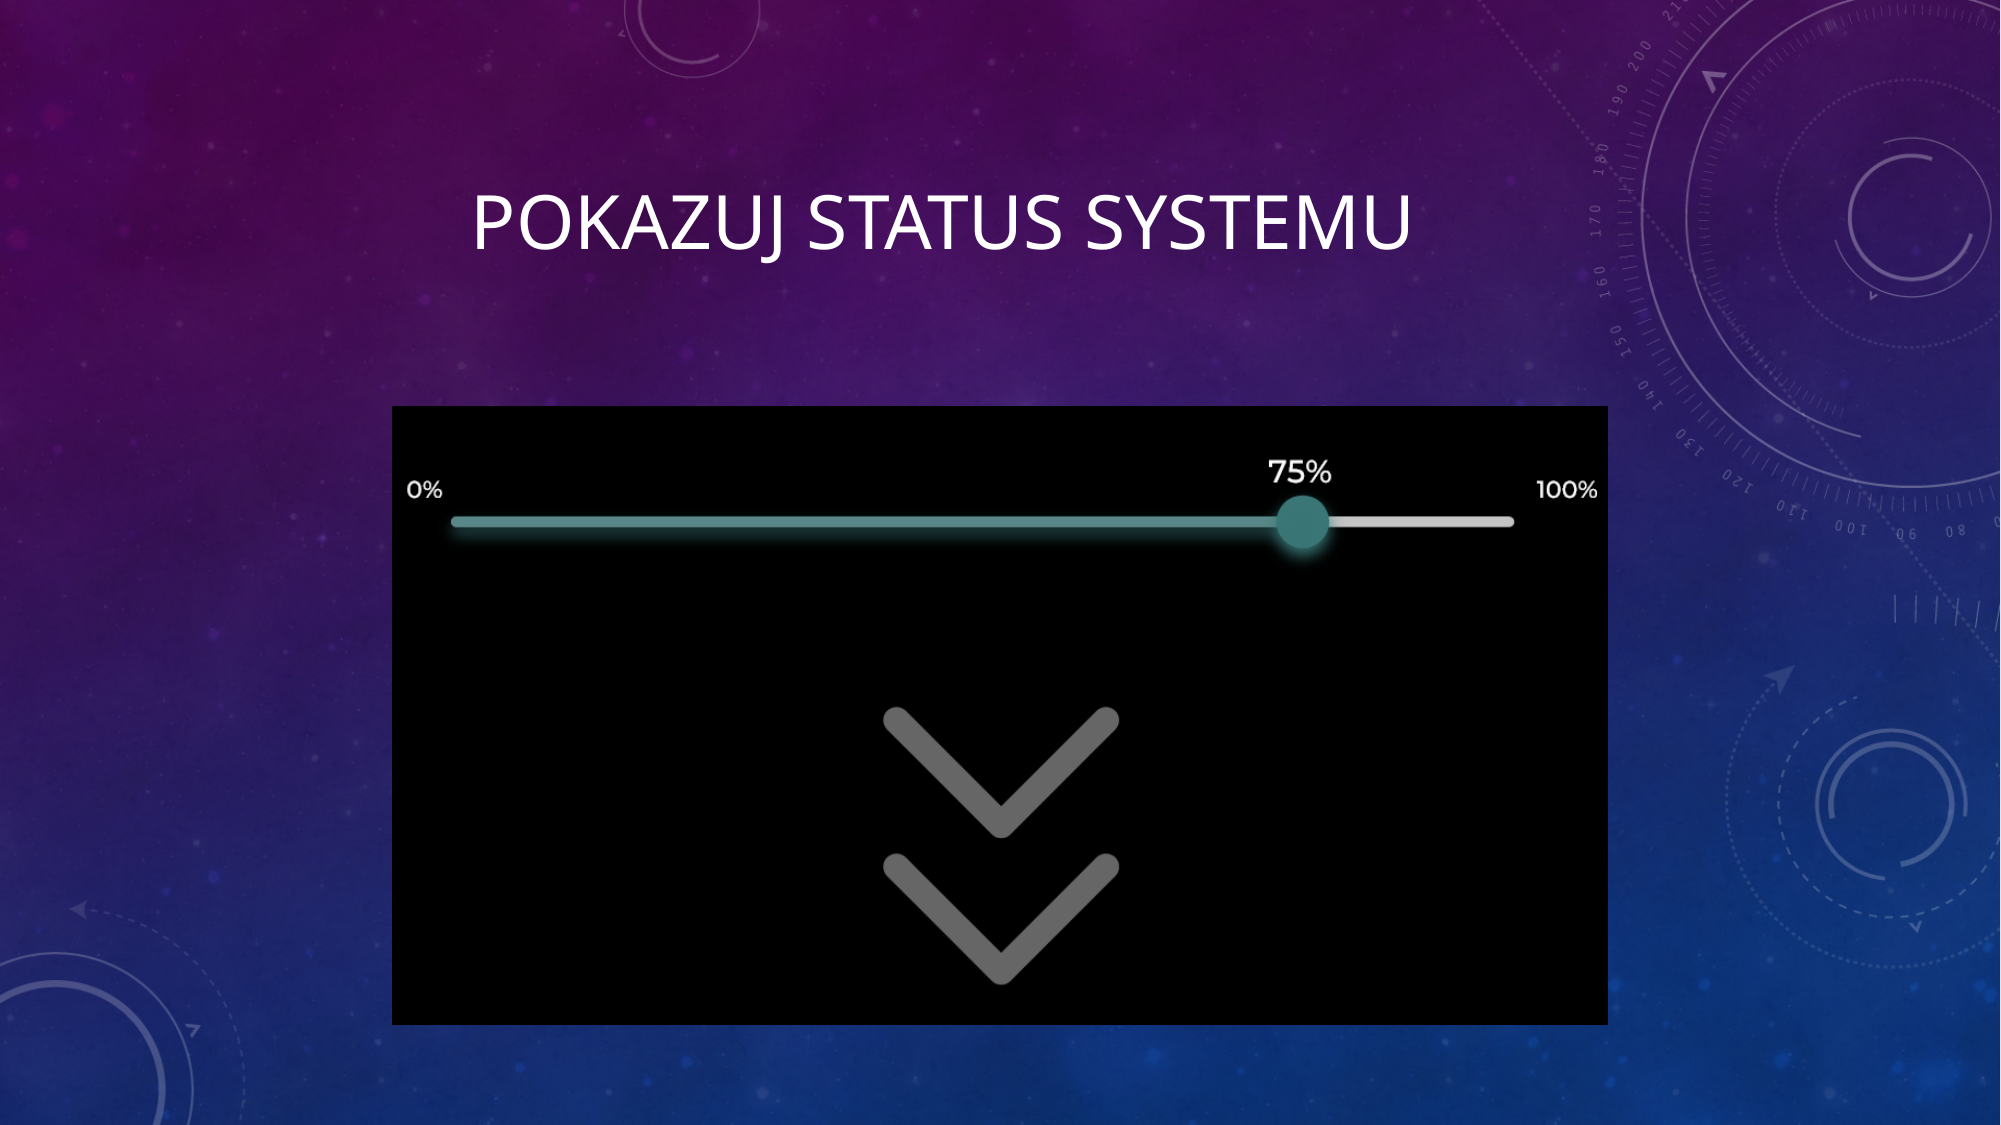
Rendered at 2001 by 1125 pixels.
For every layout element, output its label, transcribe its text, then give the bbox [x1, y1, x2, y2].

title Pokazuj status systemu [112, 99, 1775, 339]
picture [0, 0, 2001, 1125]
